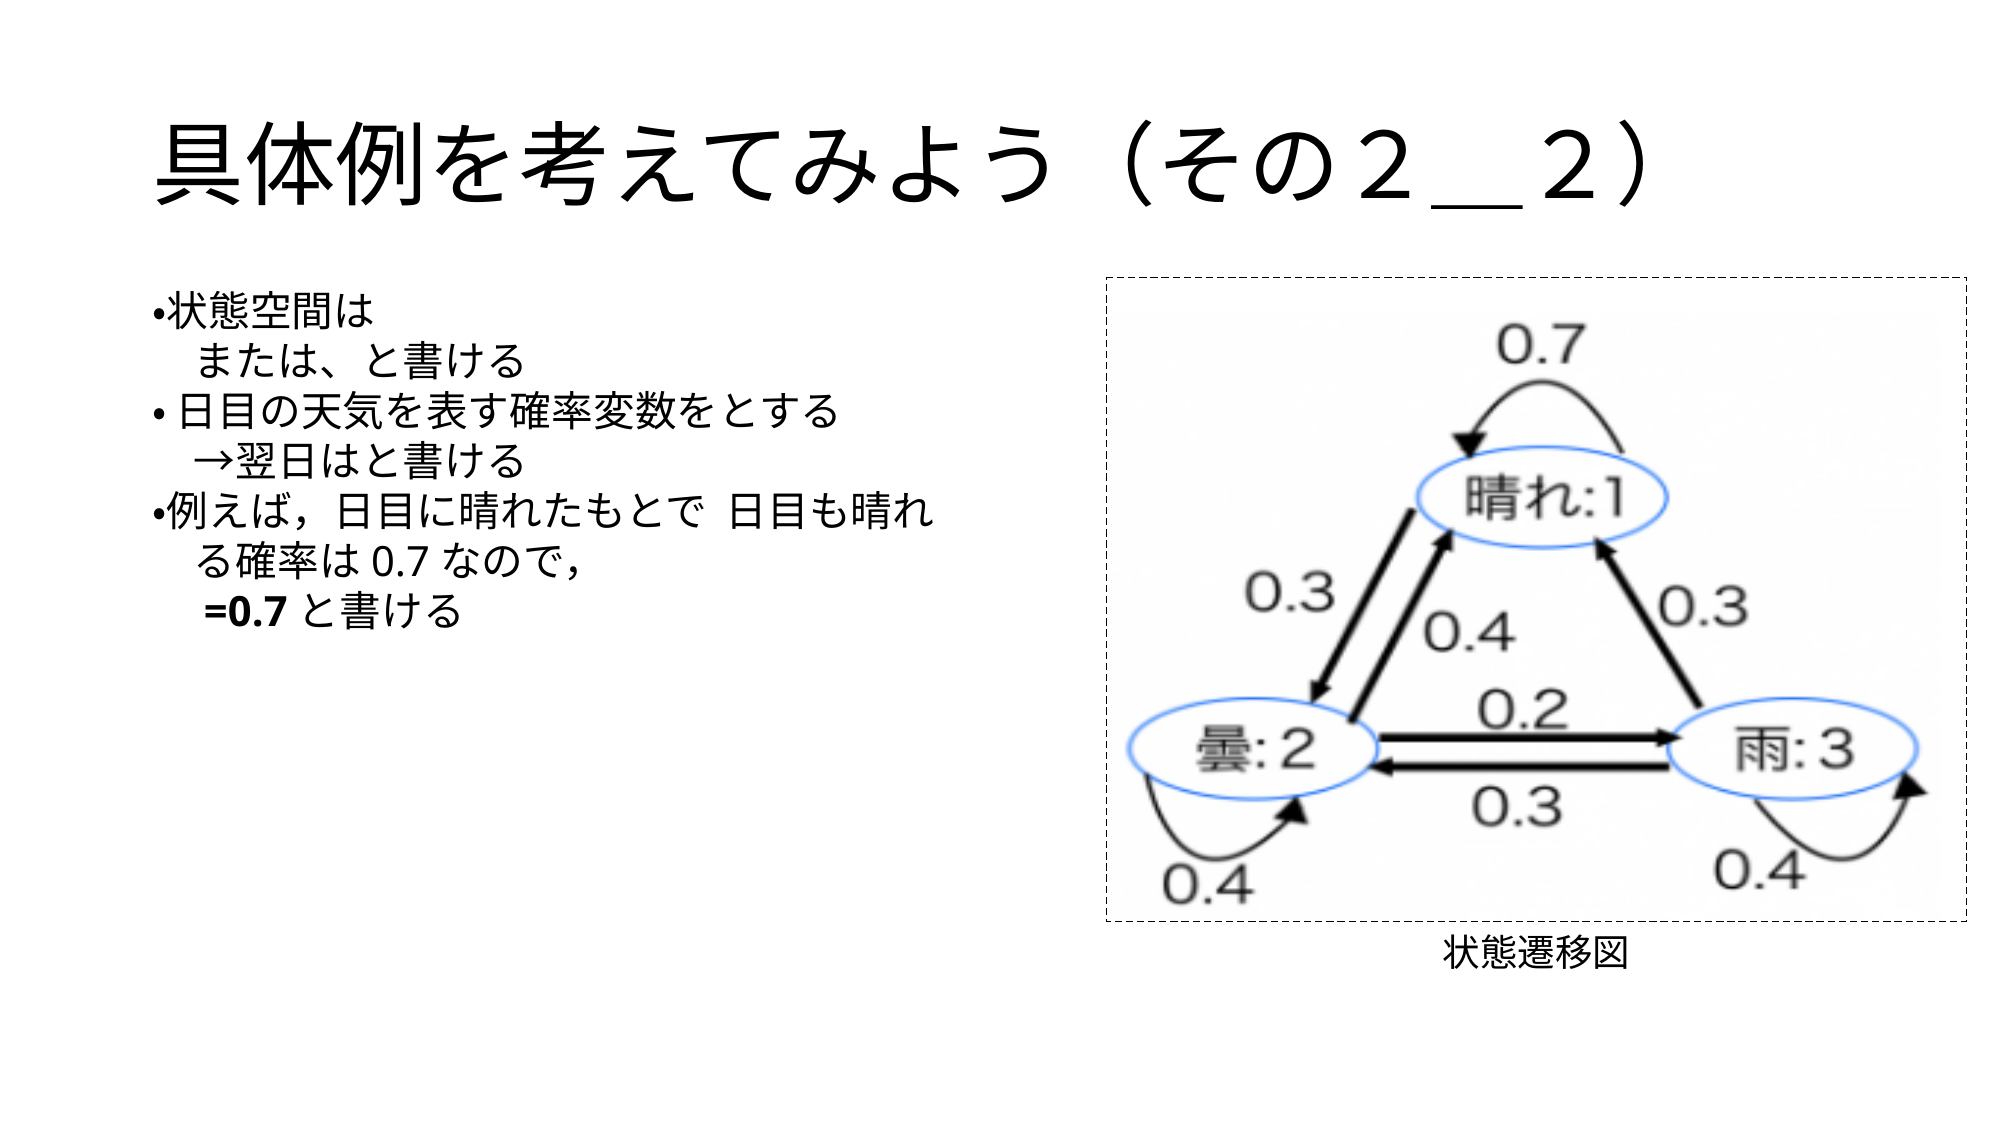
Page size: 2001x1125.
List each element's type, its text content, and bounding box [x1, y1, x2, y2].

title 具体例を考えてみよう（その２＿２） [137, 59, 1863, 278]
picture [1106, 277, 1967, 922]
text_box 状態遷移図 [1413, 922, 1660, 982]
